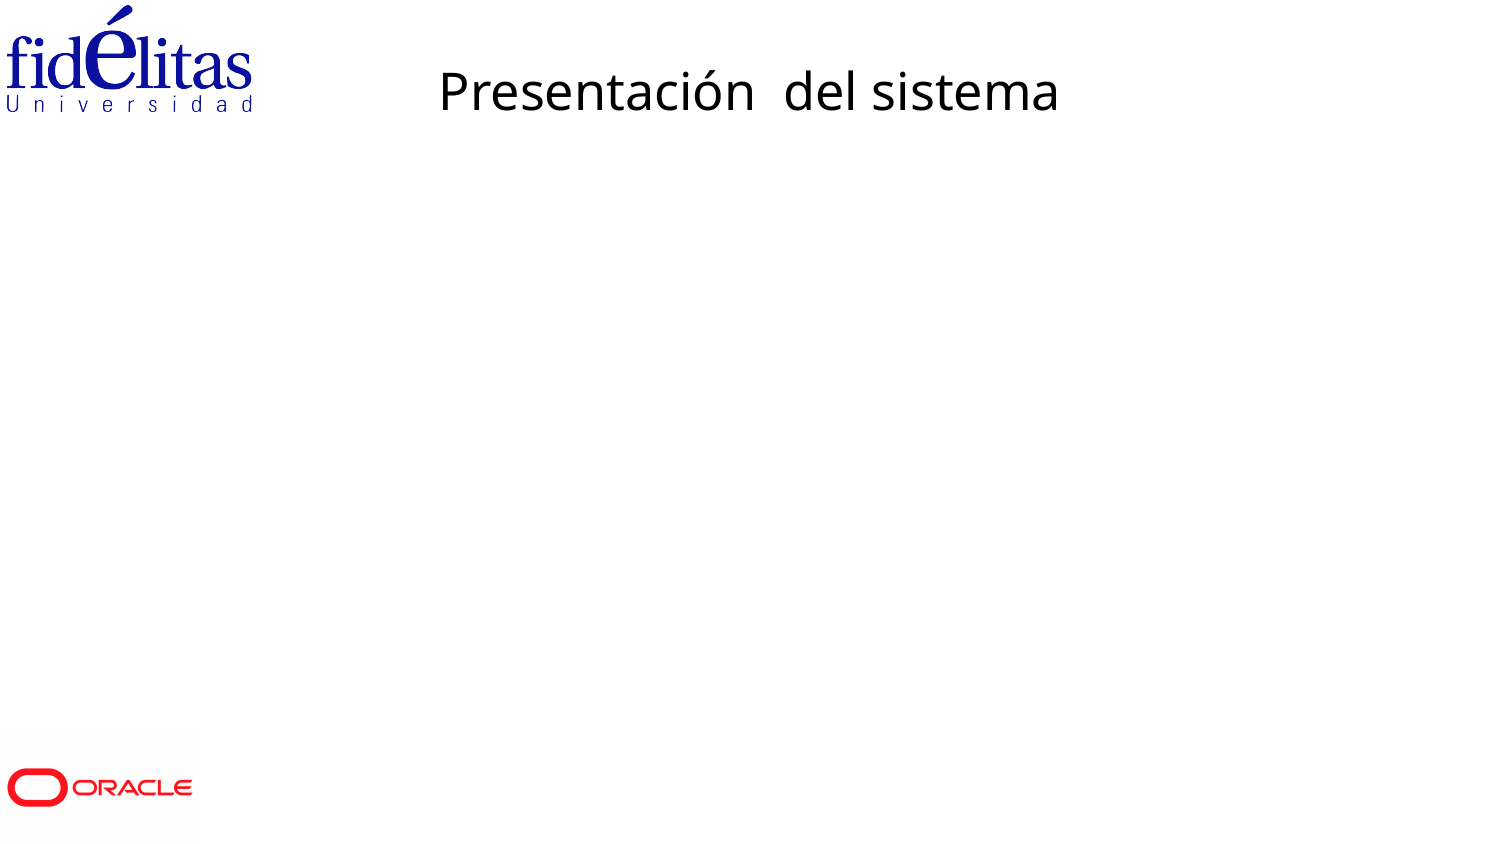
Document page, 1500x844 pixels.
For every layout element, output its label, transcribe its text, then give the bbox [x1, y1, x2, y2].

title Presentación del sistema [84, 47, 1416, 132]
picture [0, 0, 260, 116]
picture [0, 731, 201, 844]
